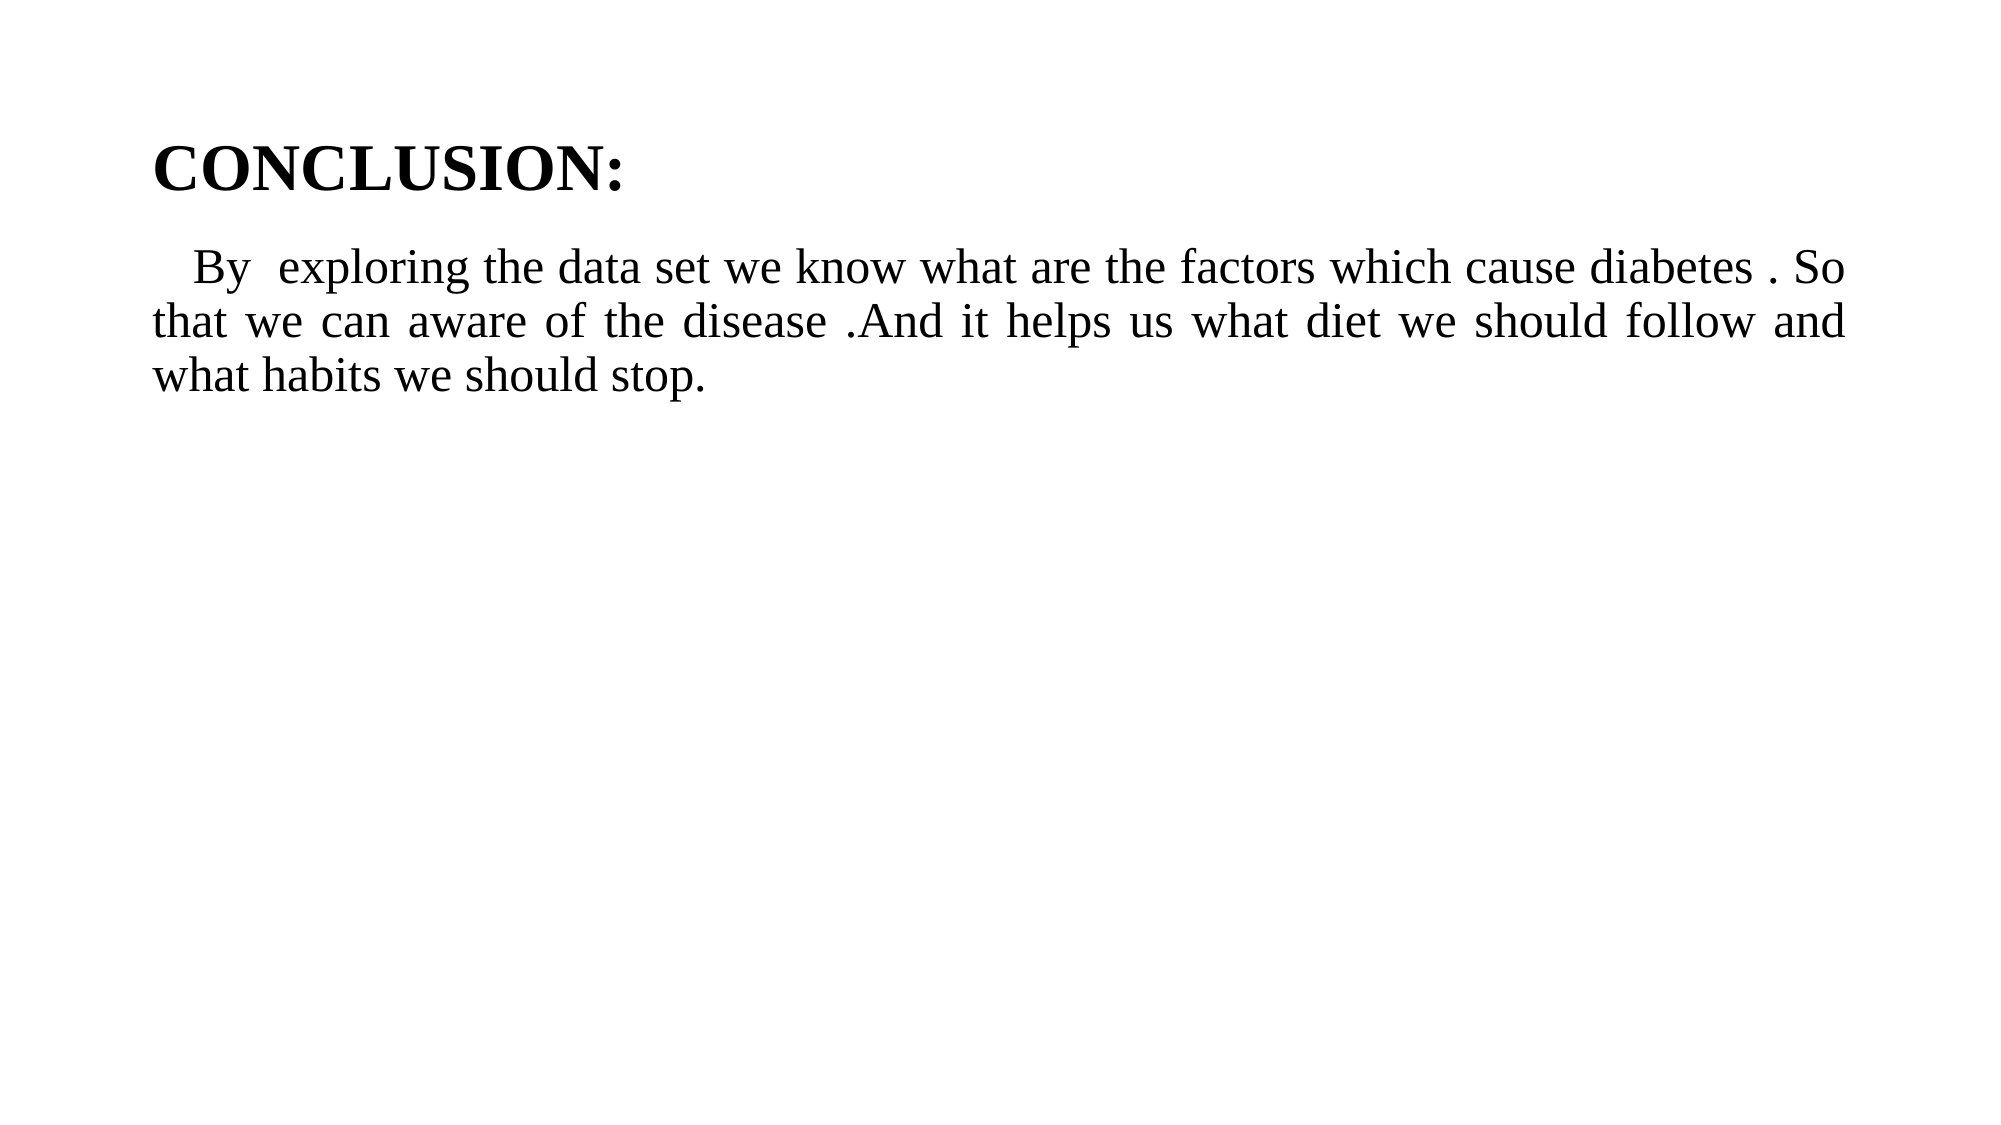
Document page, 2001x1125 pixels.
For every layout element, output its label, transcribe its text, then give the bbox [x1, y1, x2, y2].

list By exploring the data set we know what are the factors which cause diabetes . So that we can aware of the disease .And it helps us what diet we should follow and what habits we should stop. [137, 232, 1863, 1014]
title CONCLUSION: [137, 59, 1863, 232]
